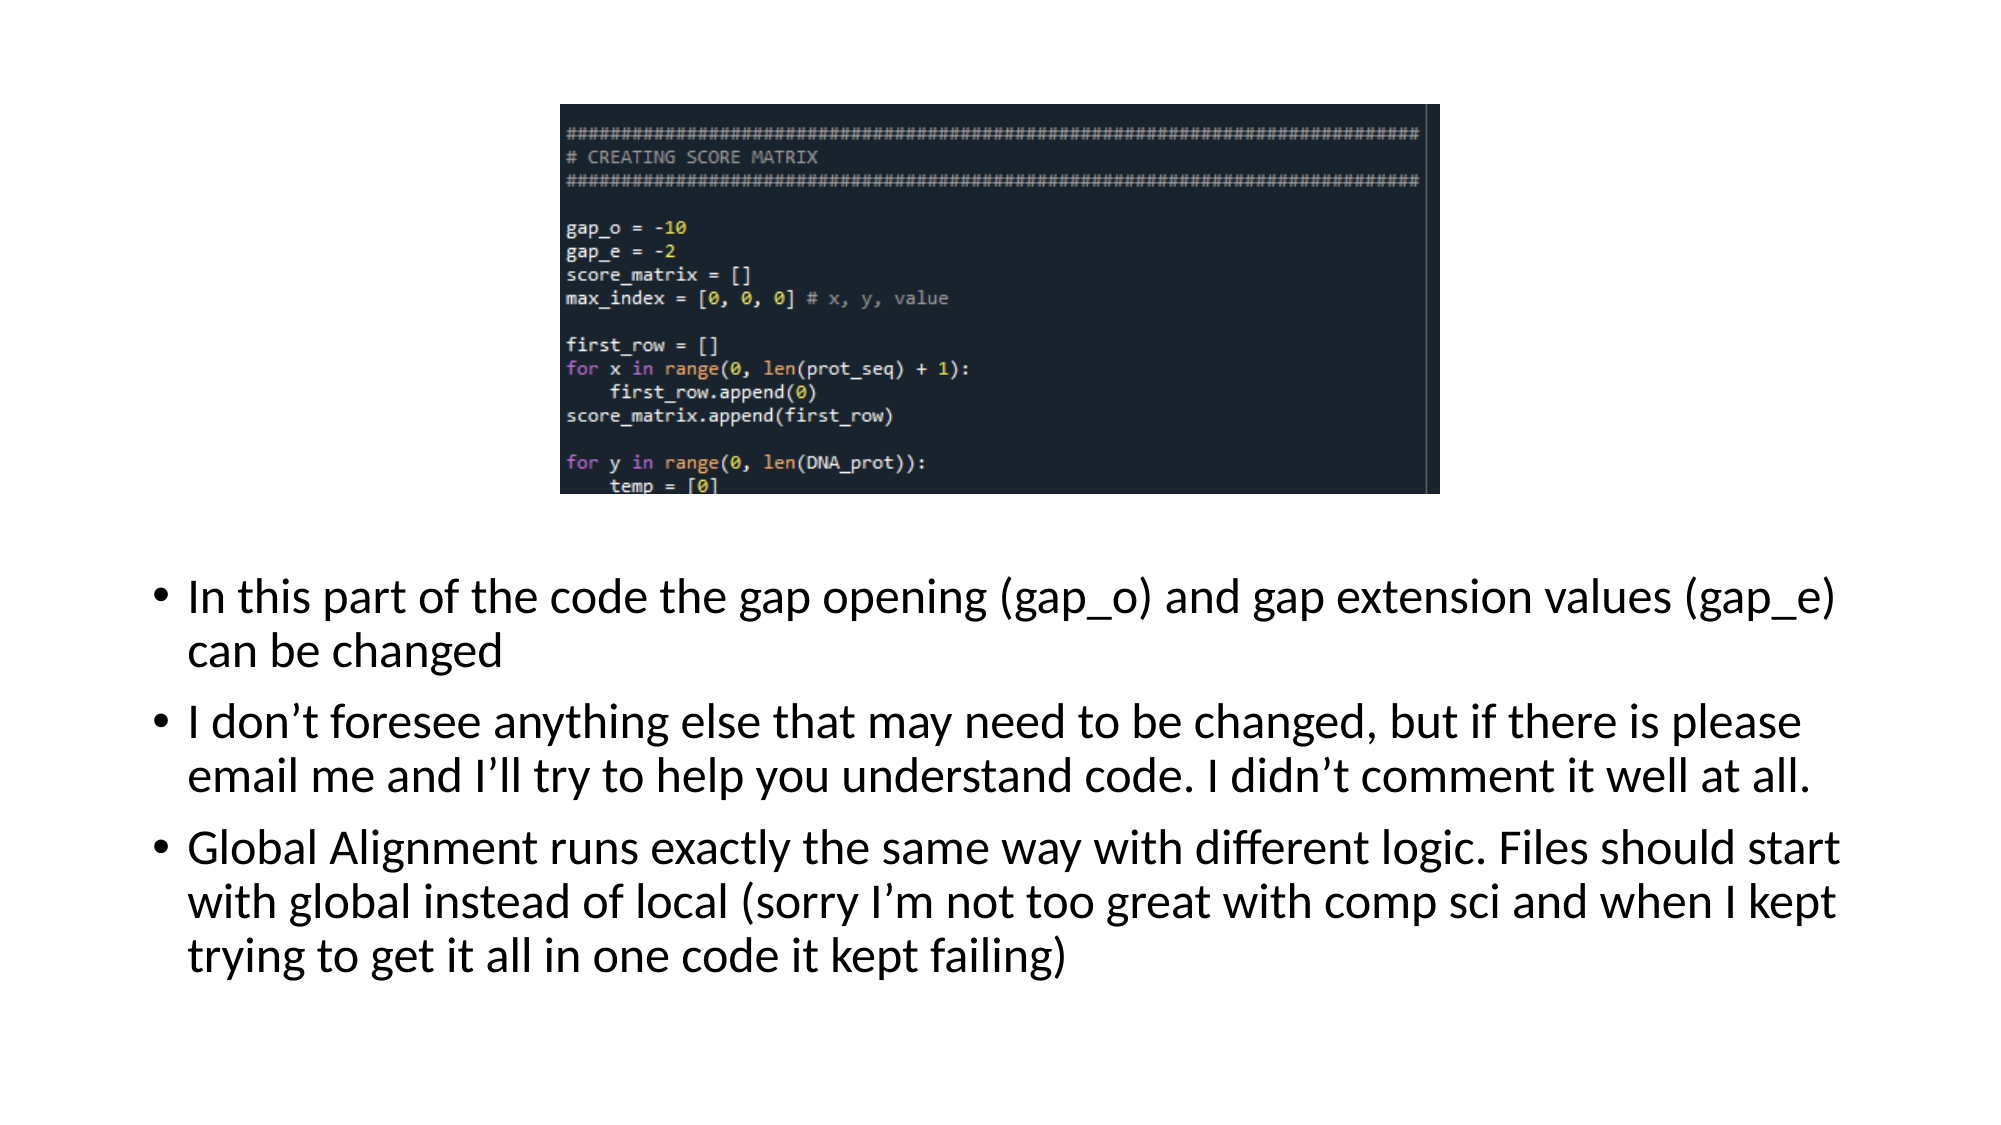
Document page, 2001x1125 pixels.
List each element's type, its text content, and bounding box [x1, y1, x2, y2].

list In this part of the code the gap opening (gap_o) and gap extension values (gap_e) can be changed I don’t foresee anything else that may need to be changed, but if there is please email me and I’ll try to help you understand code. I didn’t comment it well at all. Global Alignment runs exactly the same way with different logic. Files should start with global instead of local (sorry I’m not too great with comp sci and when I kept trying to get it all in one code it kept failing) [137, 562, 1863, 1030]
picture [559, 104, 1440, 495]
